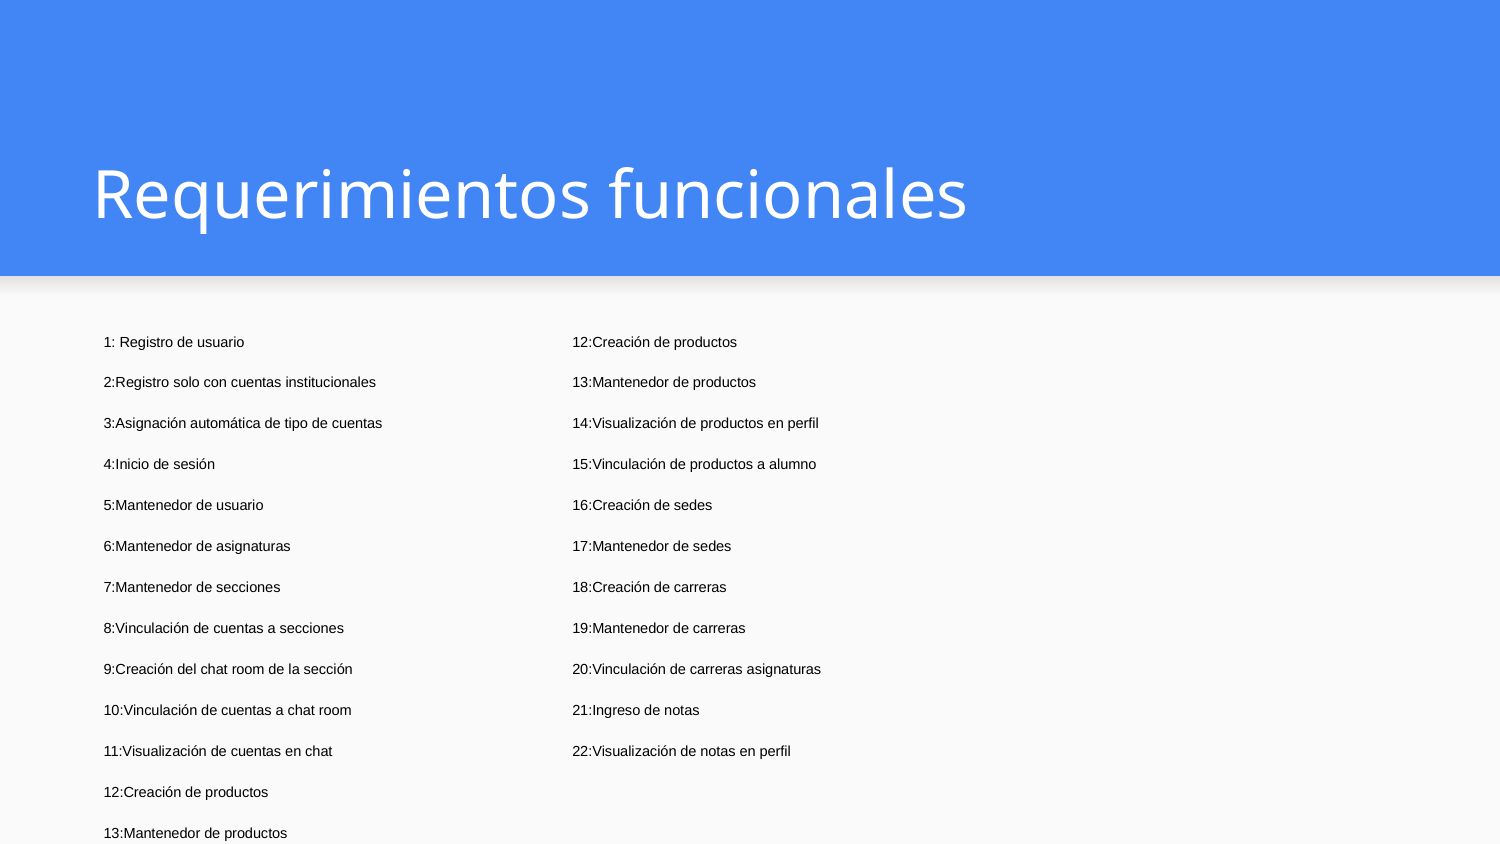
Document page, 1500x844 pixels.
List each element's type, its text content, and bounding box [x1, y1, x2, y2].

title Requerimientos funcionales [77, 121, 1427, 248]
list 1: Registro de usuario 2:Registro solo con cuentas institucionales 3:Asignación automática de tipo de cuentas 4:Inicio de sesión 5:Mantenedor de usuario 6:Mantenedor de asignaturas 7:Mantenedor de secciones 8:Vinculación de cuentas a secciones 9:Creación del chat room de la sección 10:Vinculación de cuentas a chat room 11:Visualización de cuentas en chat 12:Creación de productos 13:Mantenedor de productos [14, 314, 462, 822]
list 12:Creación de productos 13:Mantenedor de productos 14:Visualización de productos en perfil 15:Vinculación de productos a alumno 16:Creación de sedes 17:Mantenedor de sedes 18:Creación de carreras 19:Mantenedor de carreras 20:Vinculación de carreras asignaturas 21:Ingreso de notas 22:Visualización de notas en perfil [483, 314, 1022, 828]
